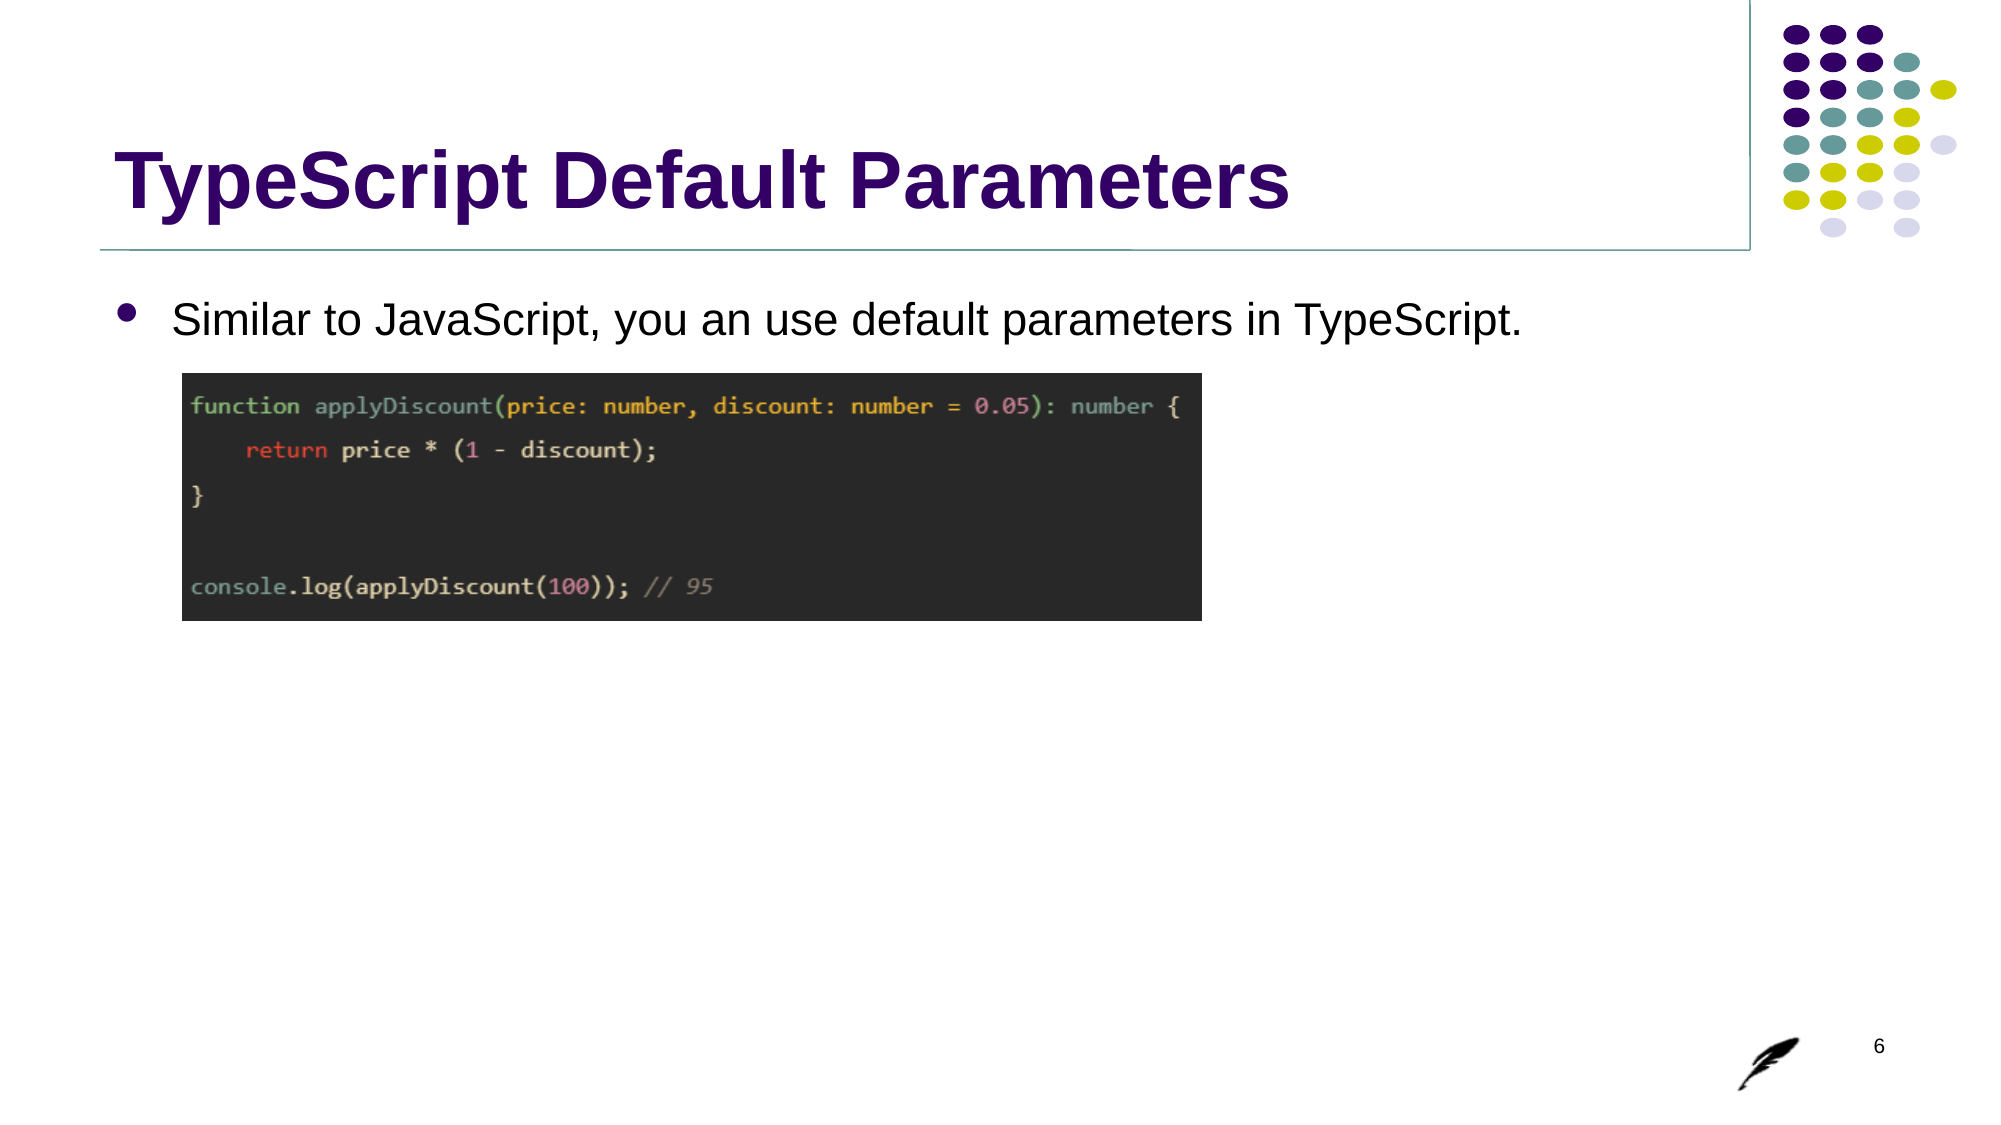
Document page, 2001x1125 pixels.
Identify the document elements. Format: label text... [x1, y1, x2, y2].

slide_number 6 [1433, 1025, 1900, 1100]
list Similar to JavaScript, you an use default parameters in TypeScript. [99, 282, 1900, 1006]
title TypeScript Default Parameters [99, 20, 1750, 233]
picture [182, 373, 1202, 621]
